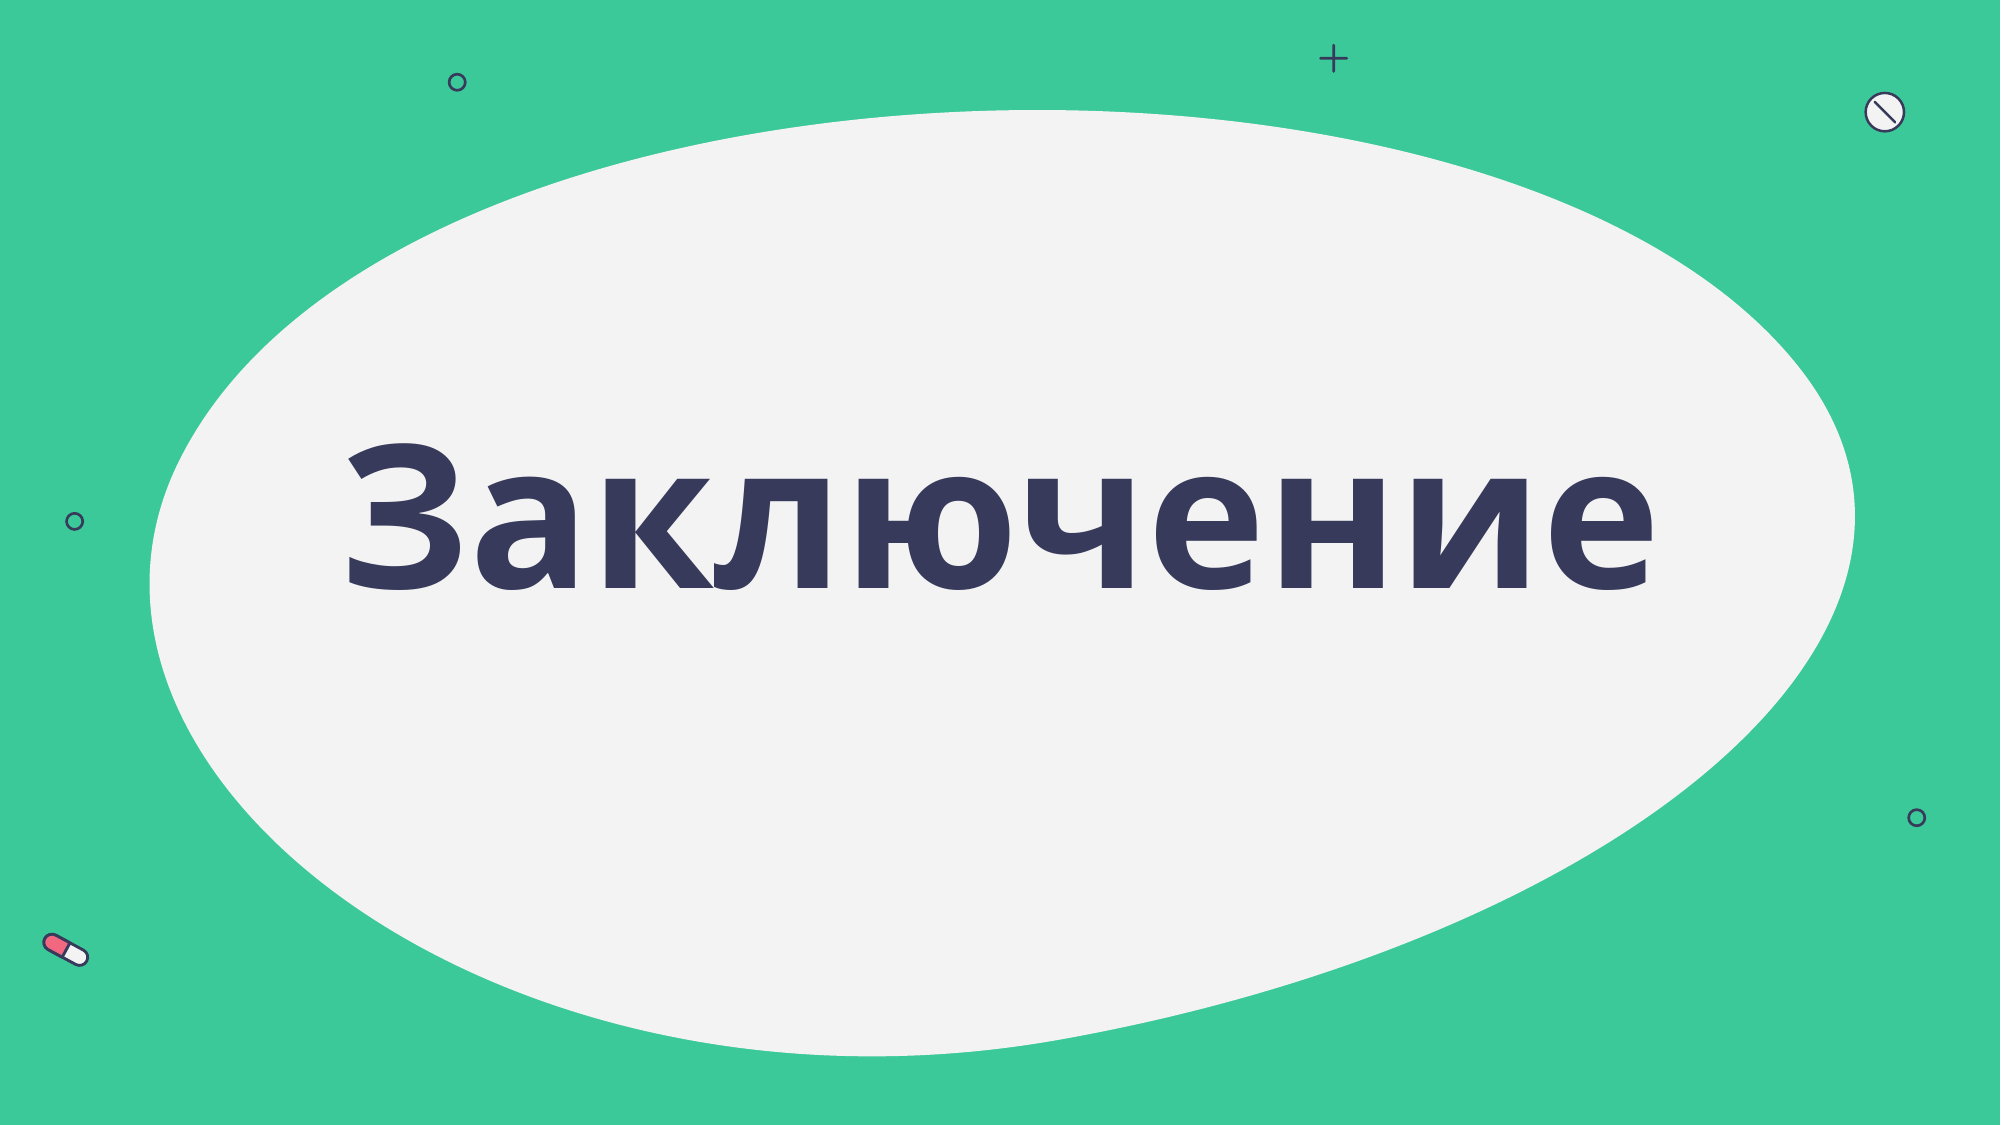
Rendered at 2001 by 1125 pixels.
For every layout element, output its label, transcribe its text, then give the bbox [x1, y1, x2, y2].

title Заключение [285, 443, 1716, 573]
